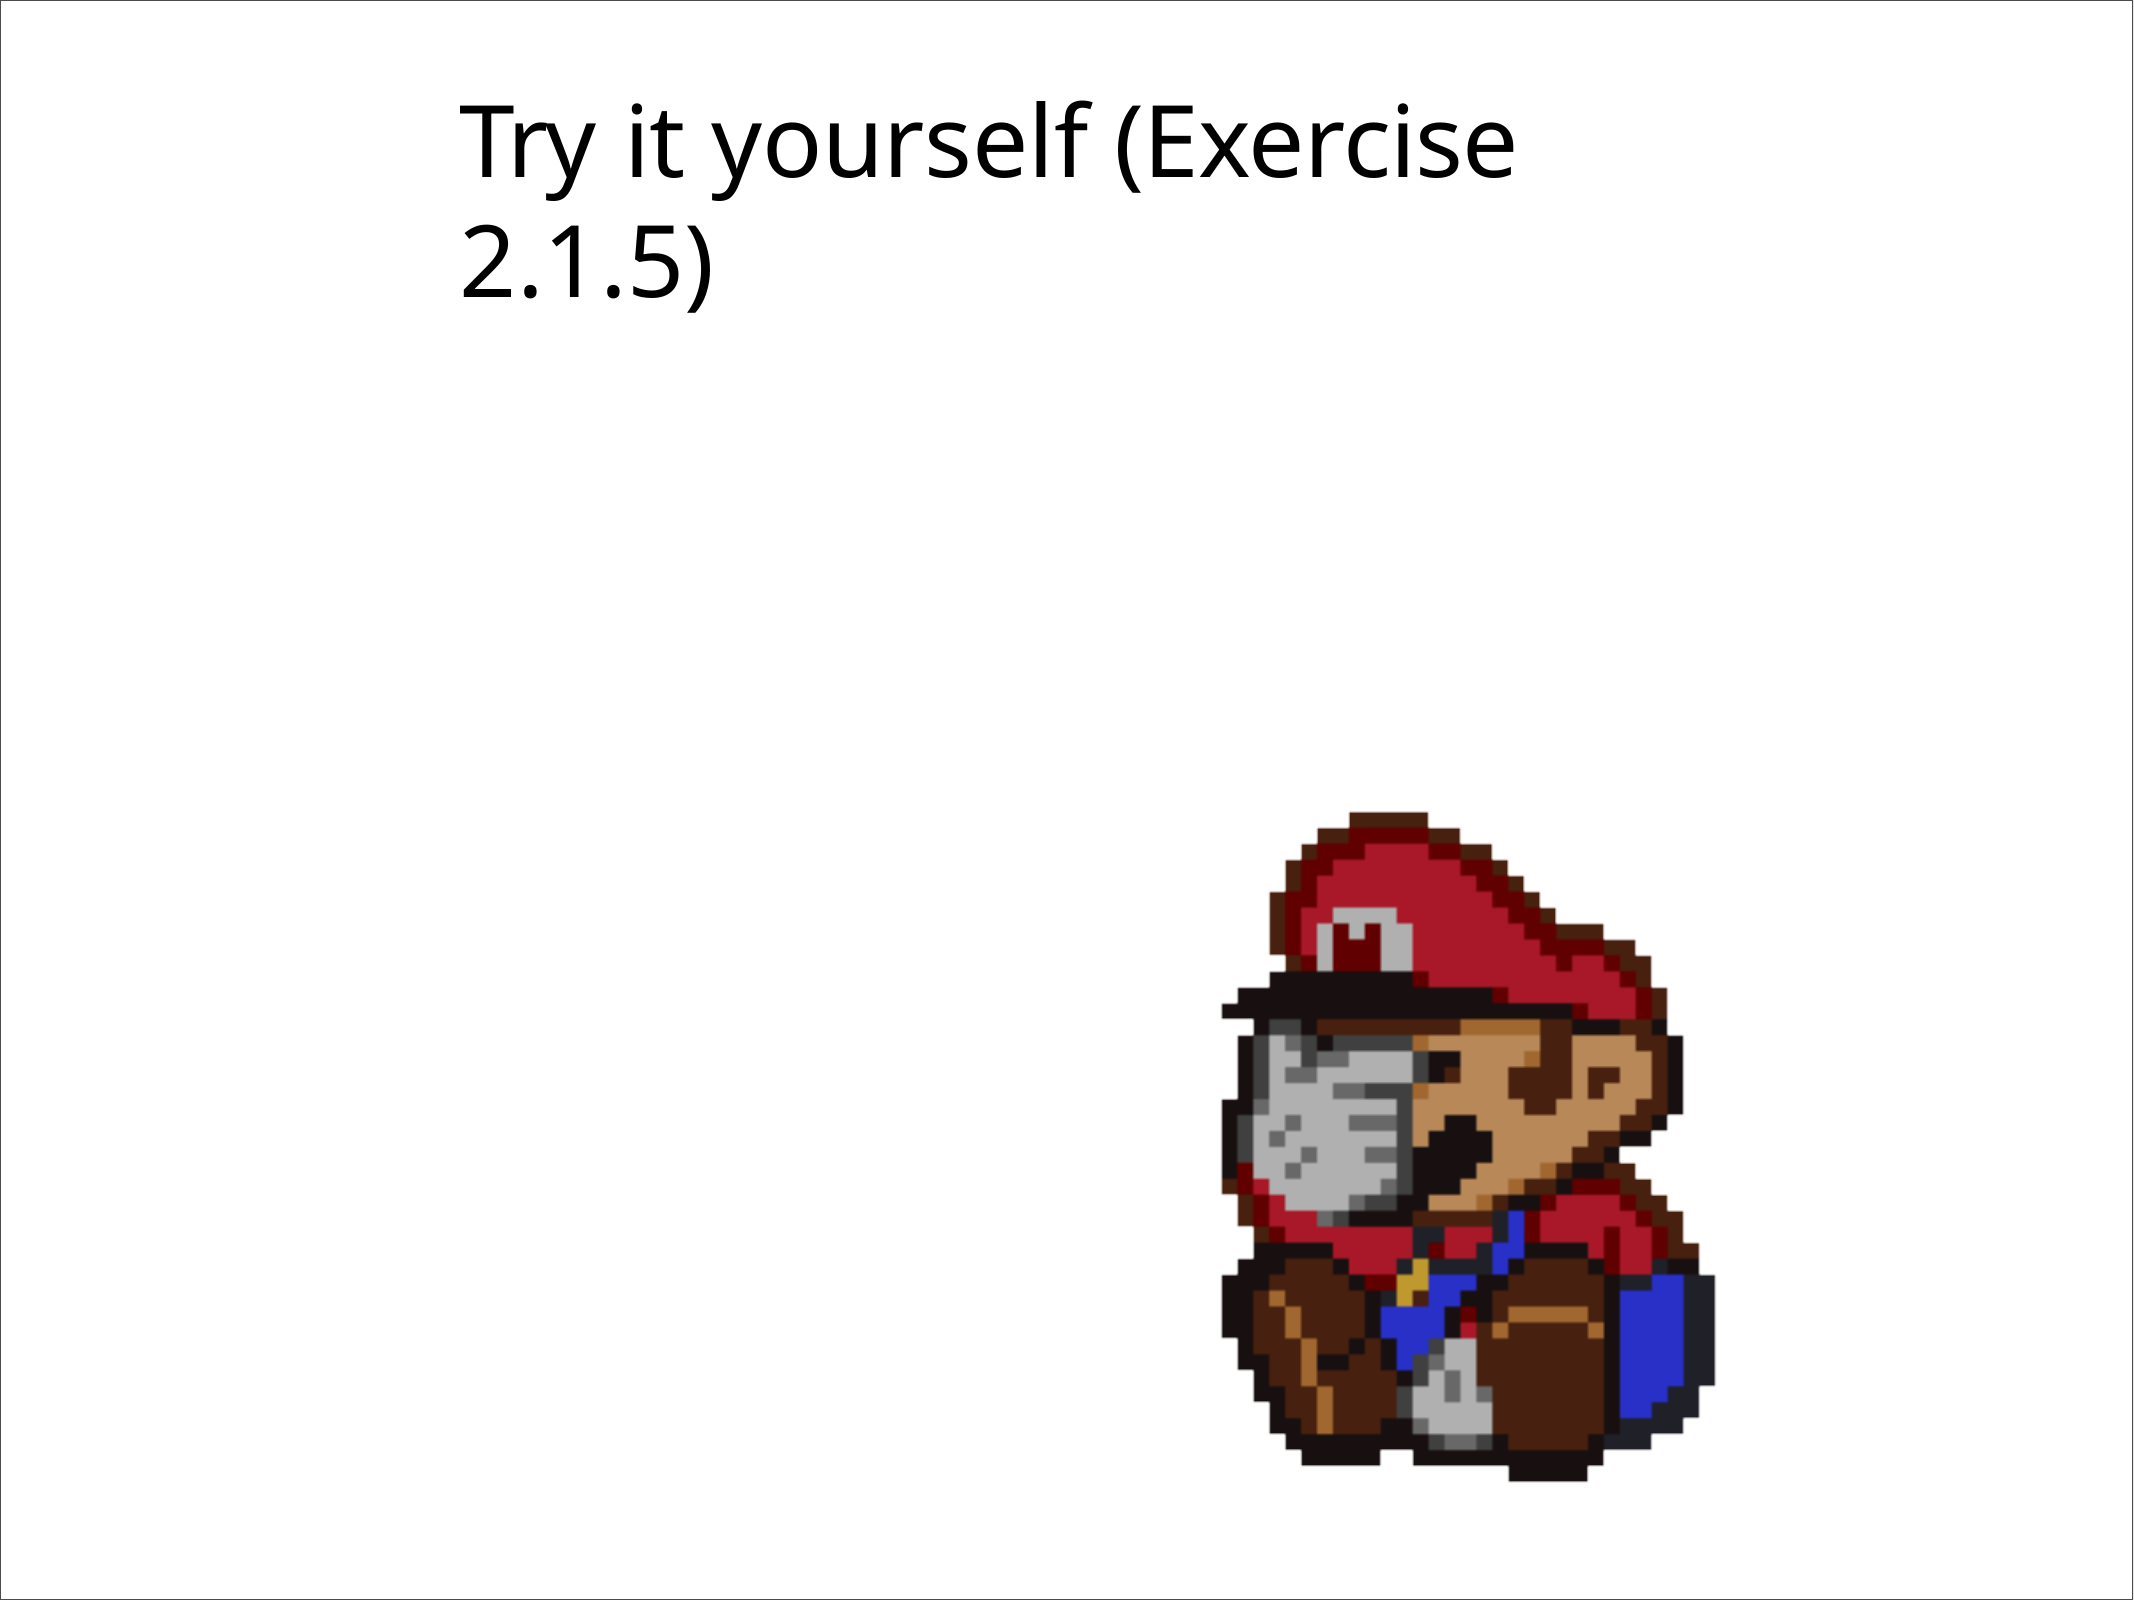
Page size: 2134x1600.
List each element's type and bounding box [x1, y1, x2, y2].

text_box [0, 0, 2134, 1600]
picture [1078, 749, 1876, 1547]
